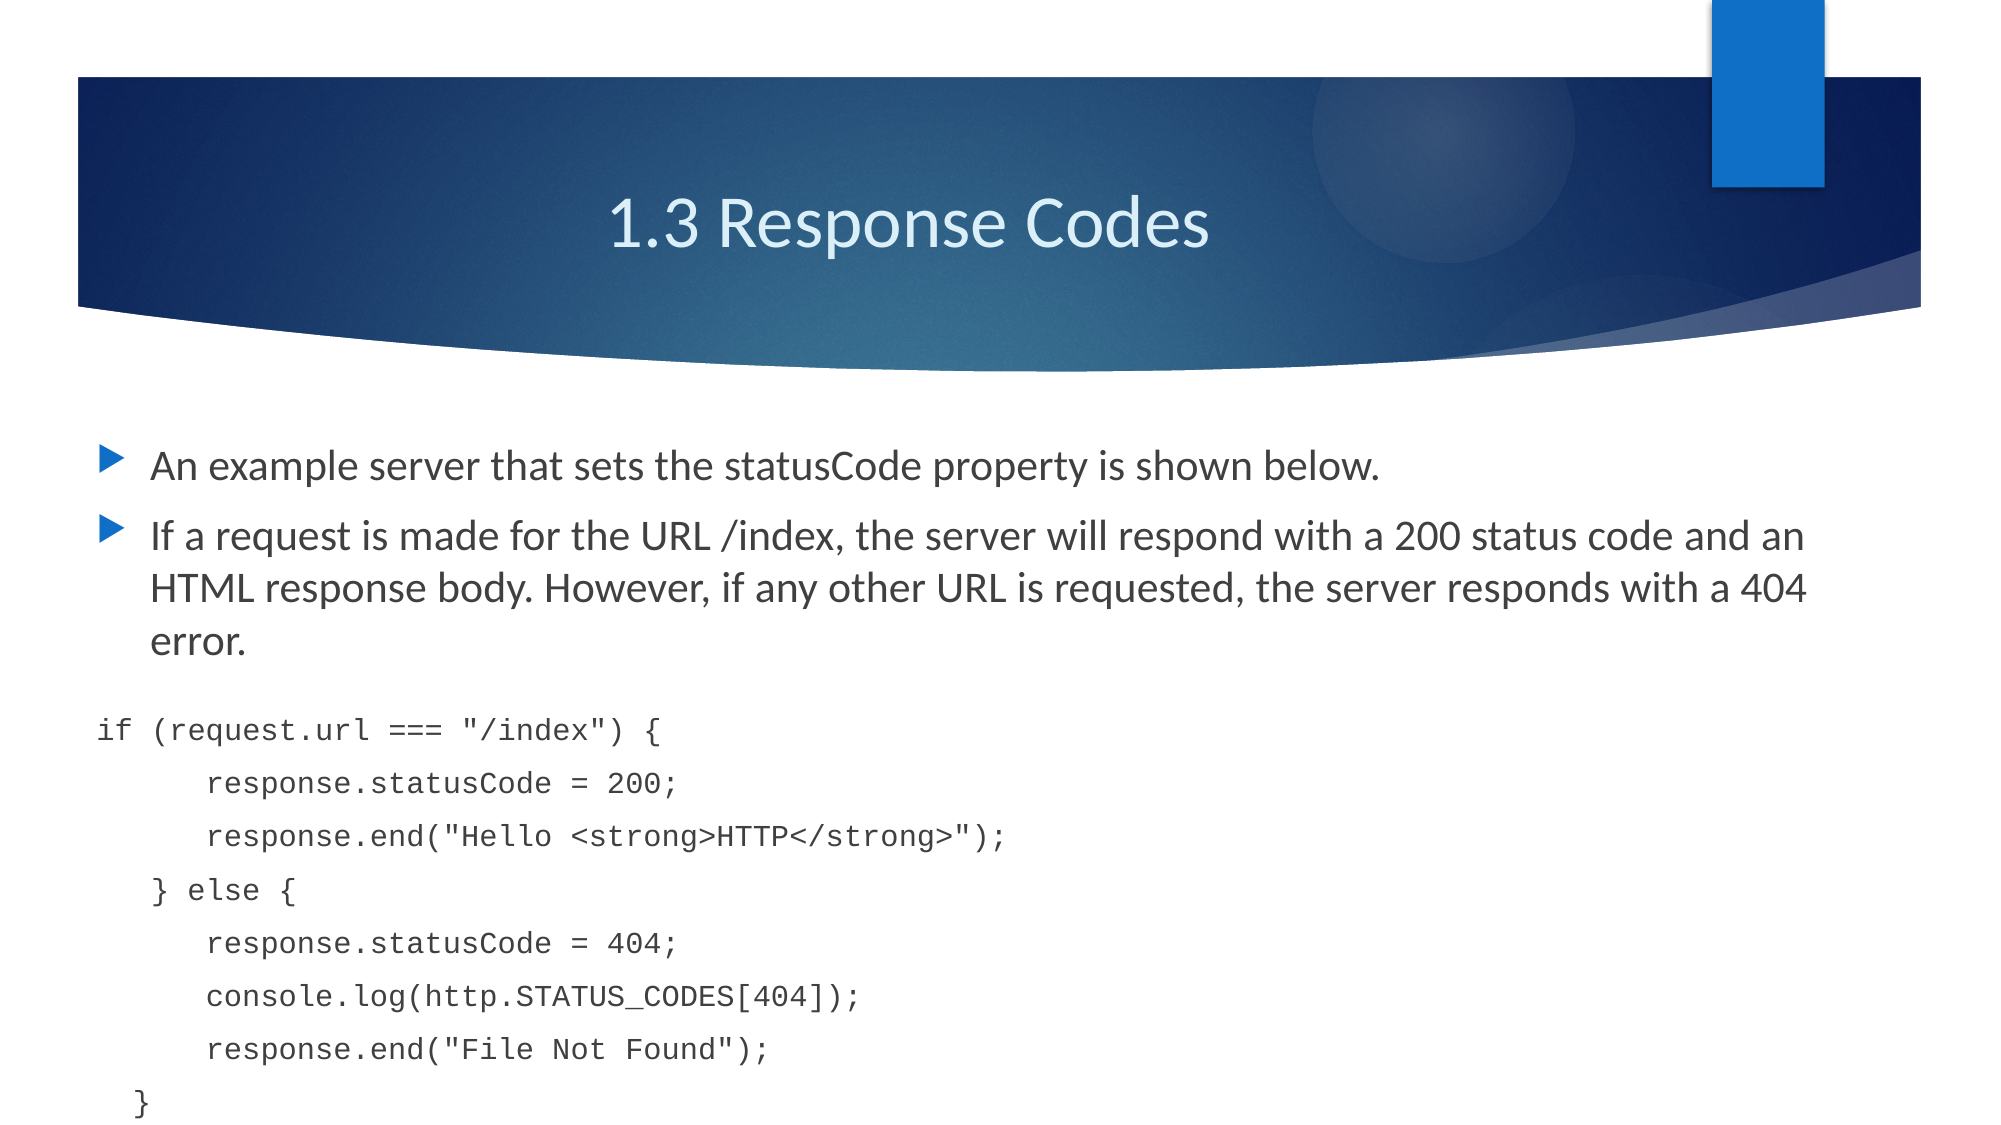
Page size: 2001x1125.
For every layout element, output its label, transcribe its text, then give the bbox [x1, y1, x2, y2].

title 1.3 Response Codes [189, 159, 1627, 276]
list An example server that sets the statusCode property is shown below. If a request is made for the URL /index, the server will respond with a 200 status code and an HTML response body. However, if any other URL is requested, the server responds with a 404 error. if (request.url === "/index") { response.statusCode = 200; response.end("Hello <strong>HTTP</strong>"); } else { response.statusCode = 404; console.log(http.STATUS_CODES[404]); response.end("File Not Found"); } [81, 429, 1930, 1125]
